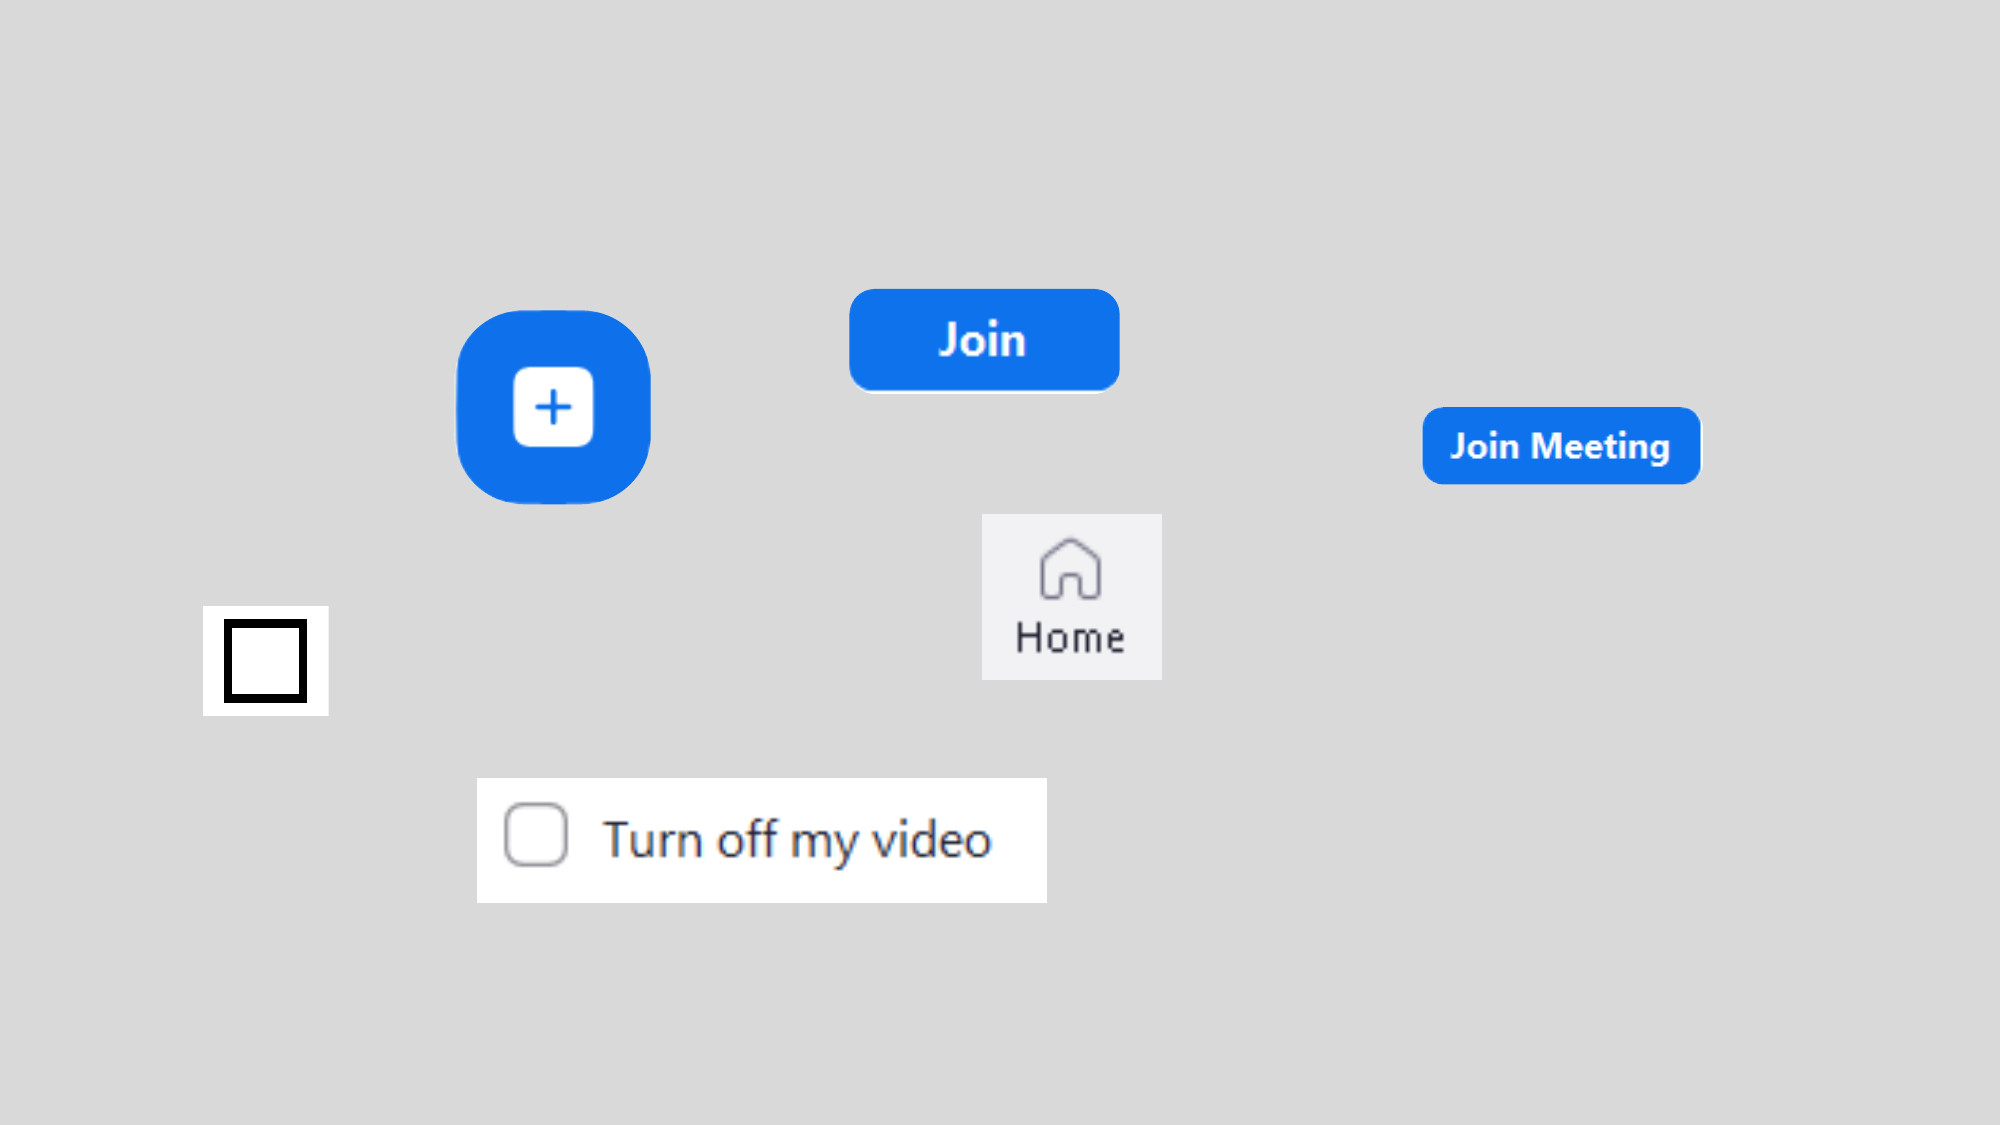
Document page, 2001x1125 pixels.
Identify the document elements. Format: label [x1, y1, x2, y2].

picture [477, 778, 1047, 903]
picture [1421, 407, 1704, 485]
picture [454, 310, 651, 505]
picture [849, 288, 1120, 394]
picture [982, 514, 1162, 680]
picture [203, 606, 329, 716]
